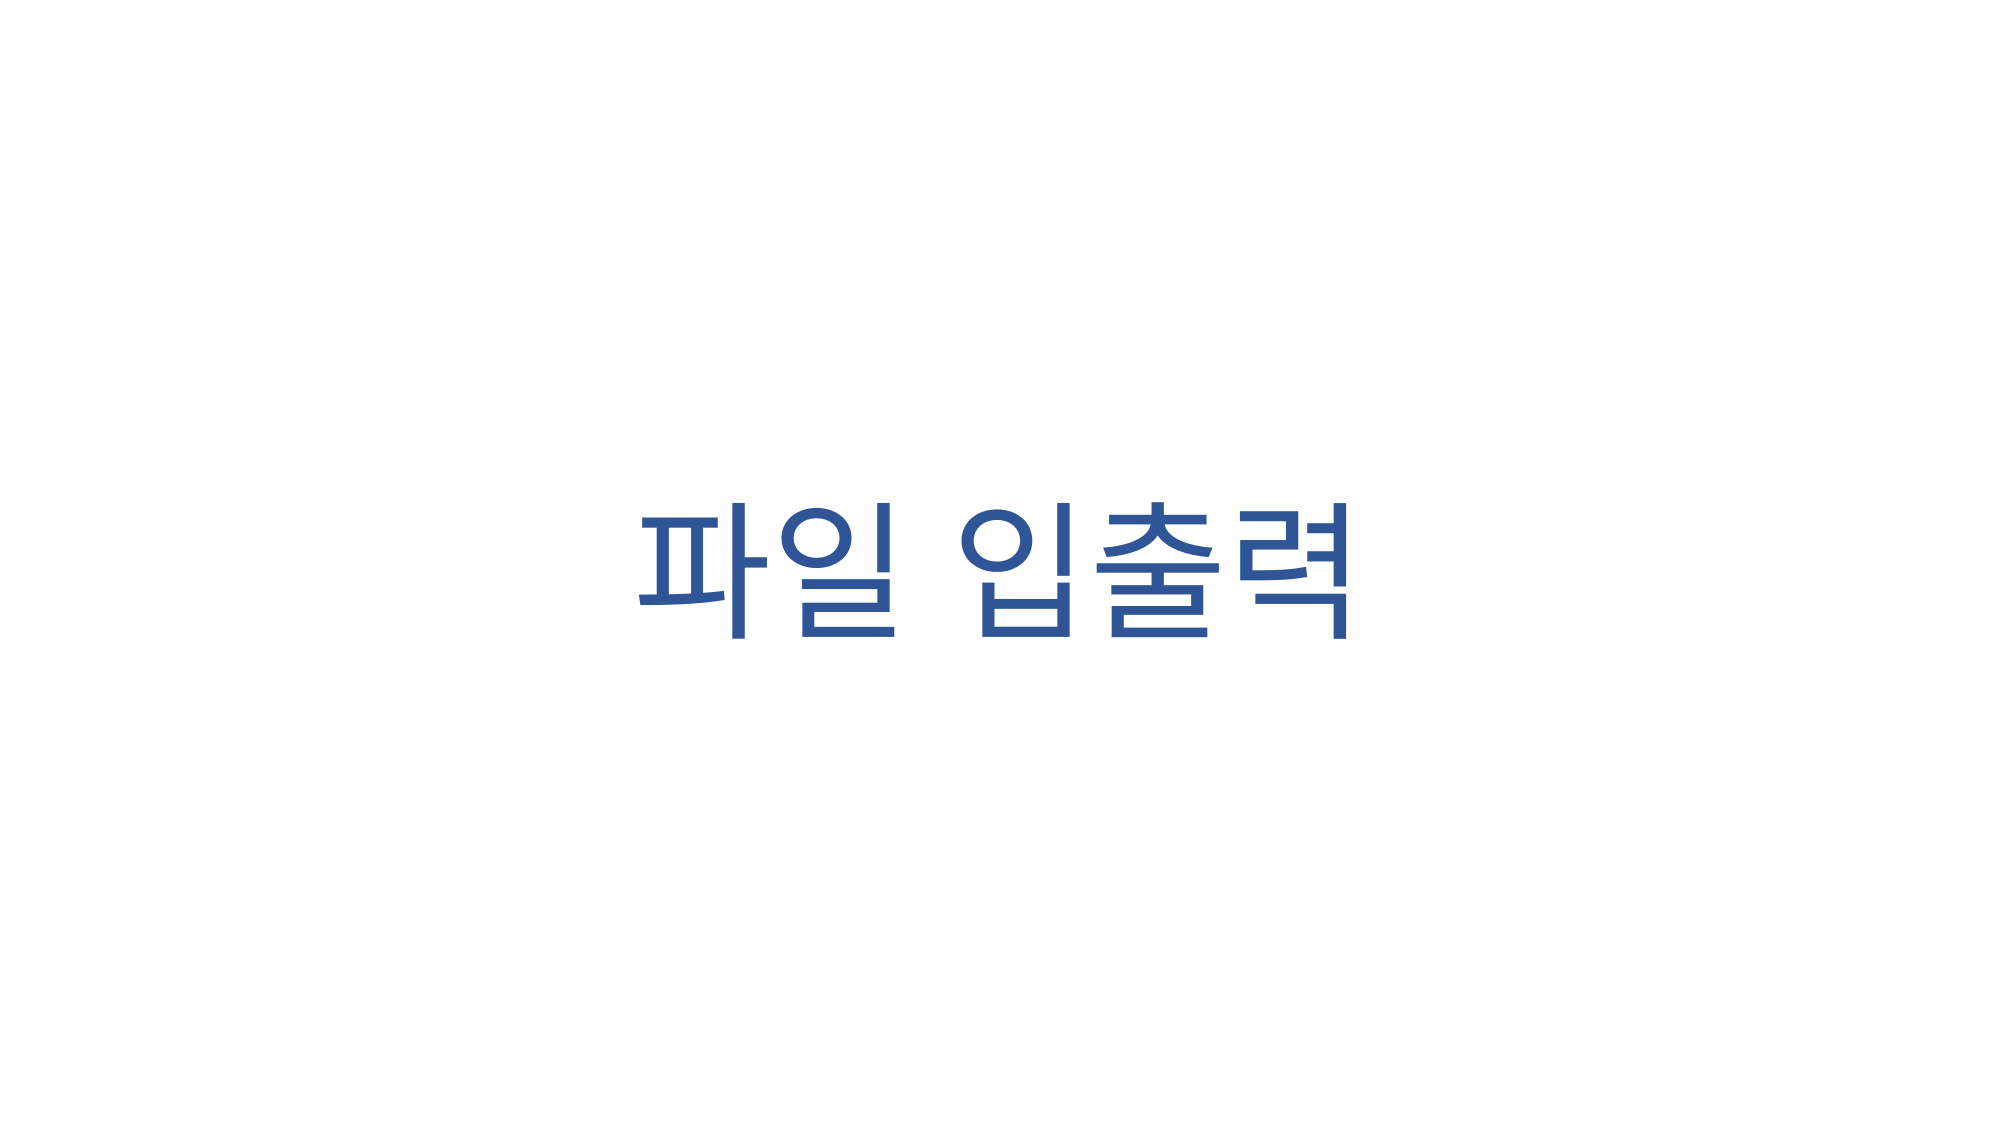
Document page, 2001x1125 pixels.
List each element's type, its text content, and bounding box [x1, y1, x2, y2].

title 파일 입출력 [137, 470, 1863, 688]
